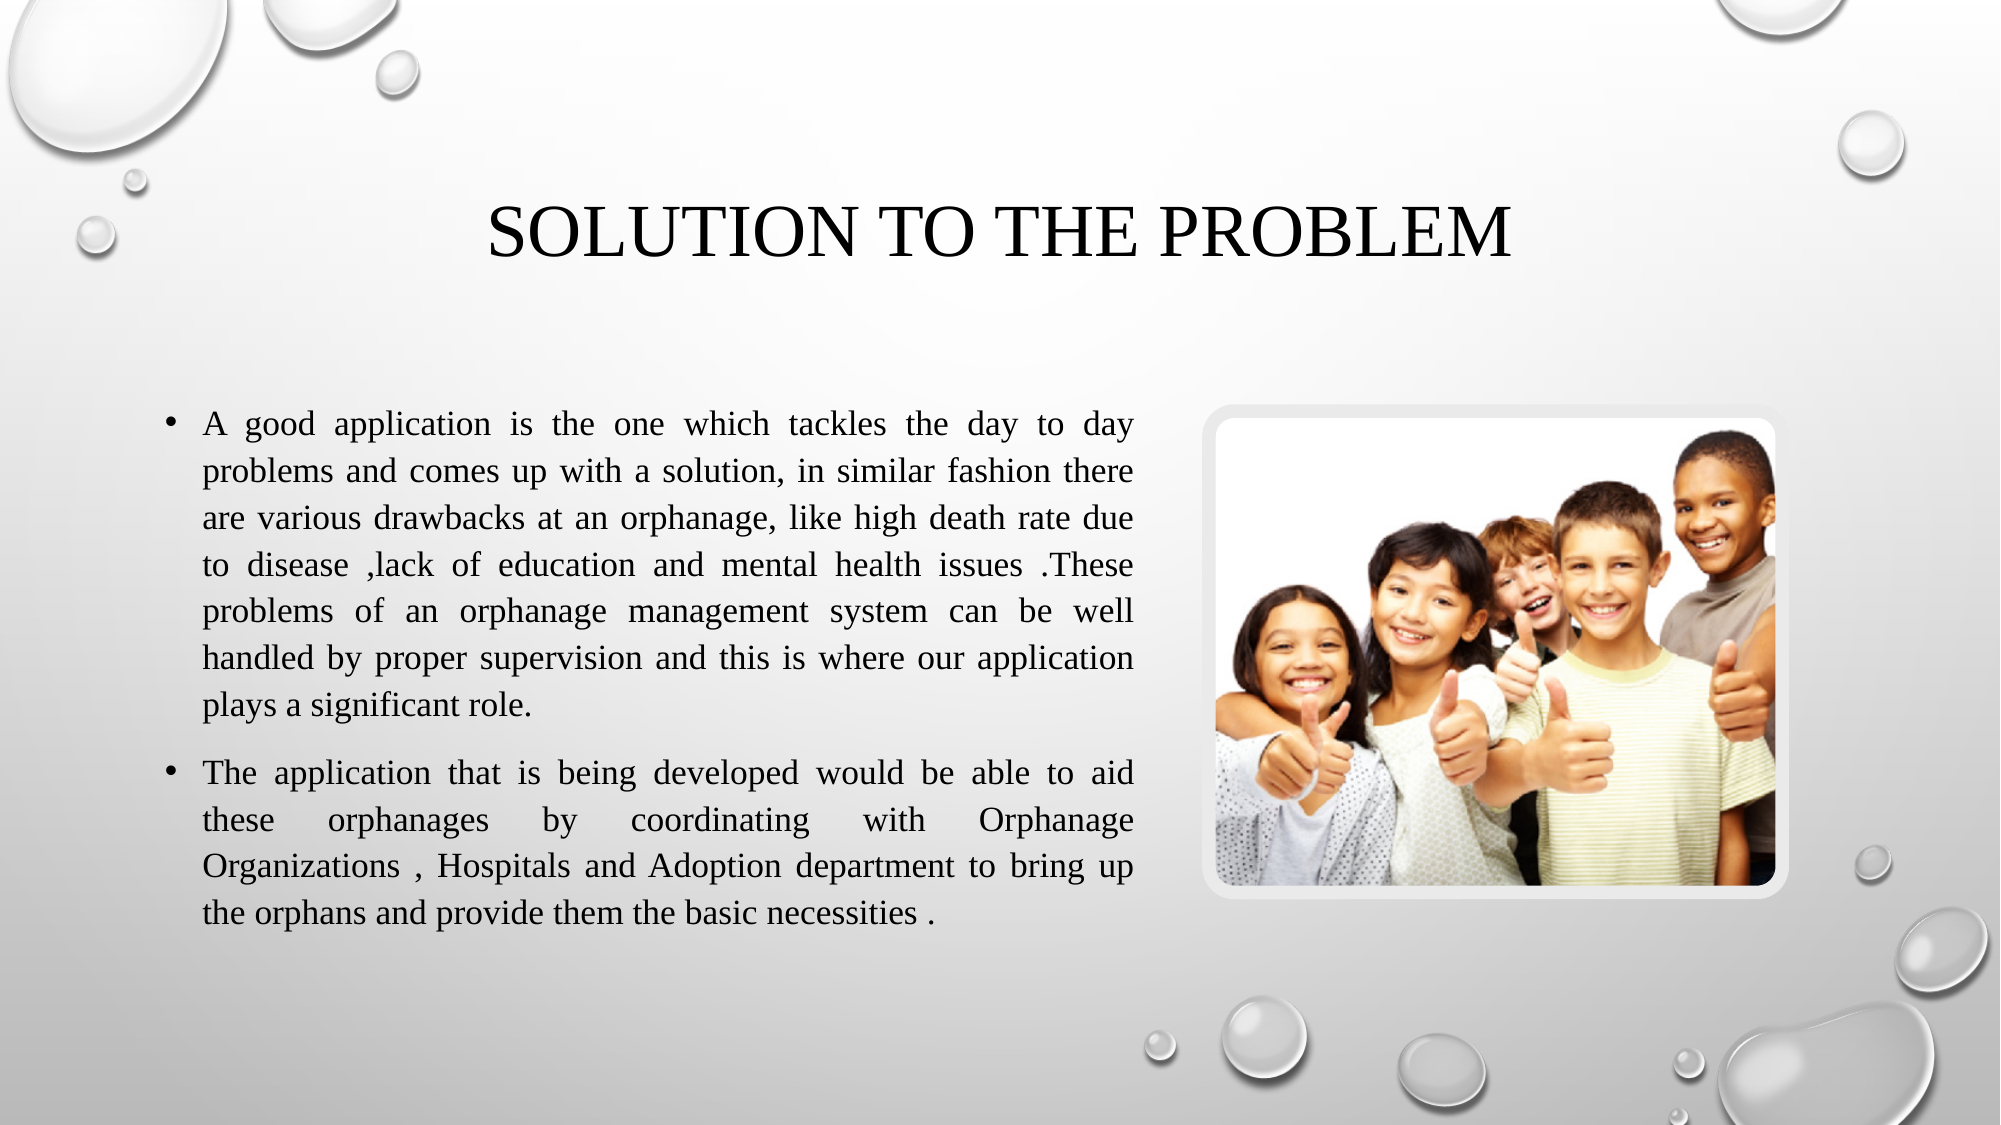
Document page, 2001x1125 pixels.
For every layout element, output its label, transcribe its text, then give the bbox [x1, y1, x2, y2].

picture [0, 0, 2000, 1125]
title Solution to the problem [149, 101, 1851, 364]
list A good application is the one which tackles the day to day problems and comes up with a solution, in similar fashion there are various drawbacks at an orphanage, like high death rate due to disease ,lack of education and mental health issues .These problems of an orphanage management system can be well handled by proper supervision and this is where our application plays a significant role. The application that is being developed would be able to aid these orphanages by coordinating with Orphanage Organizations , Hospitals and Adoption department to bring up the orphans and provide them the basic necessities . [149, 388, 1150, 950]
